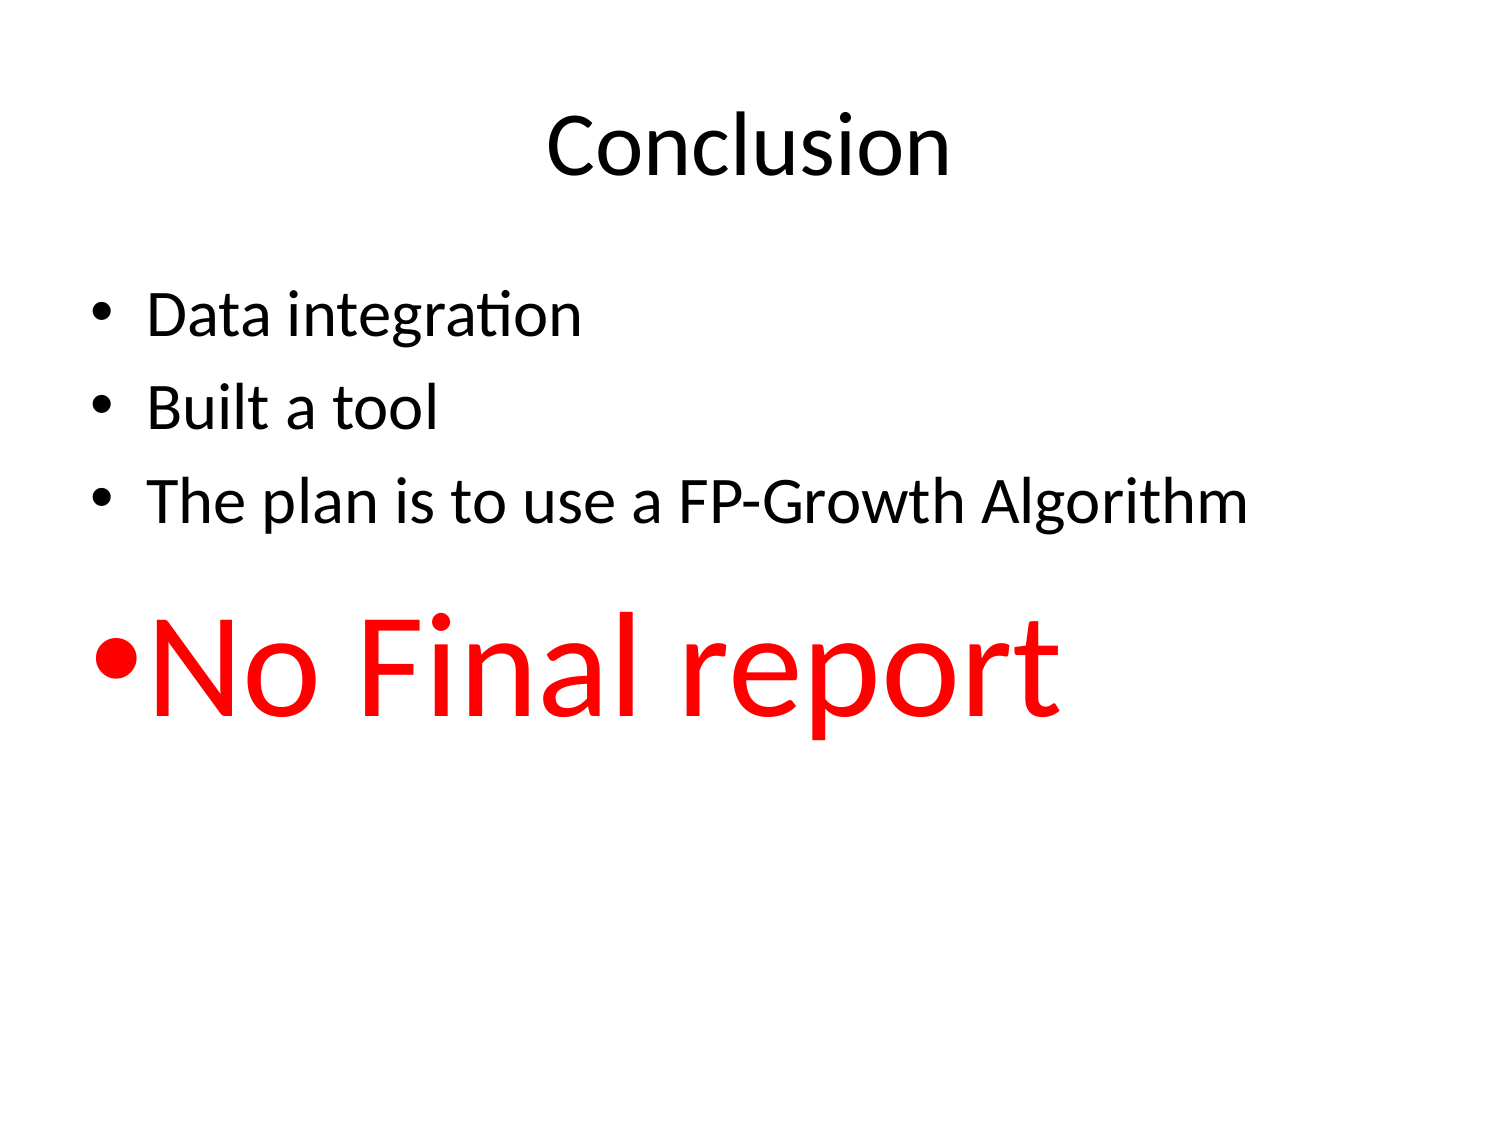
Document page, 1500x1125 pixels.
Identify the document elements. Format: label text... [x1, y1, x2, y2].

list Data integration Built a tool The plan is to use a FP-Growth Algorithm No Final report [75, 262, 1425, 1005]
title Conclusion [75, 45, 1425, 233]
